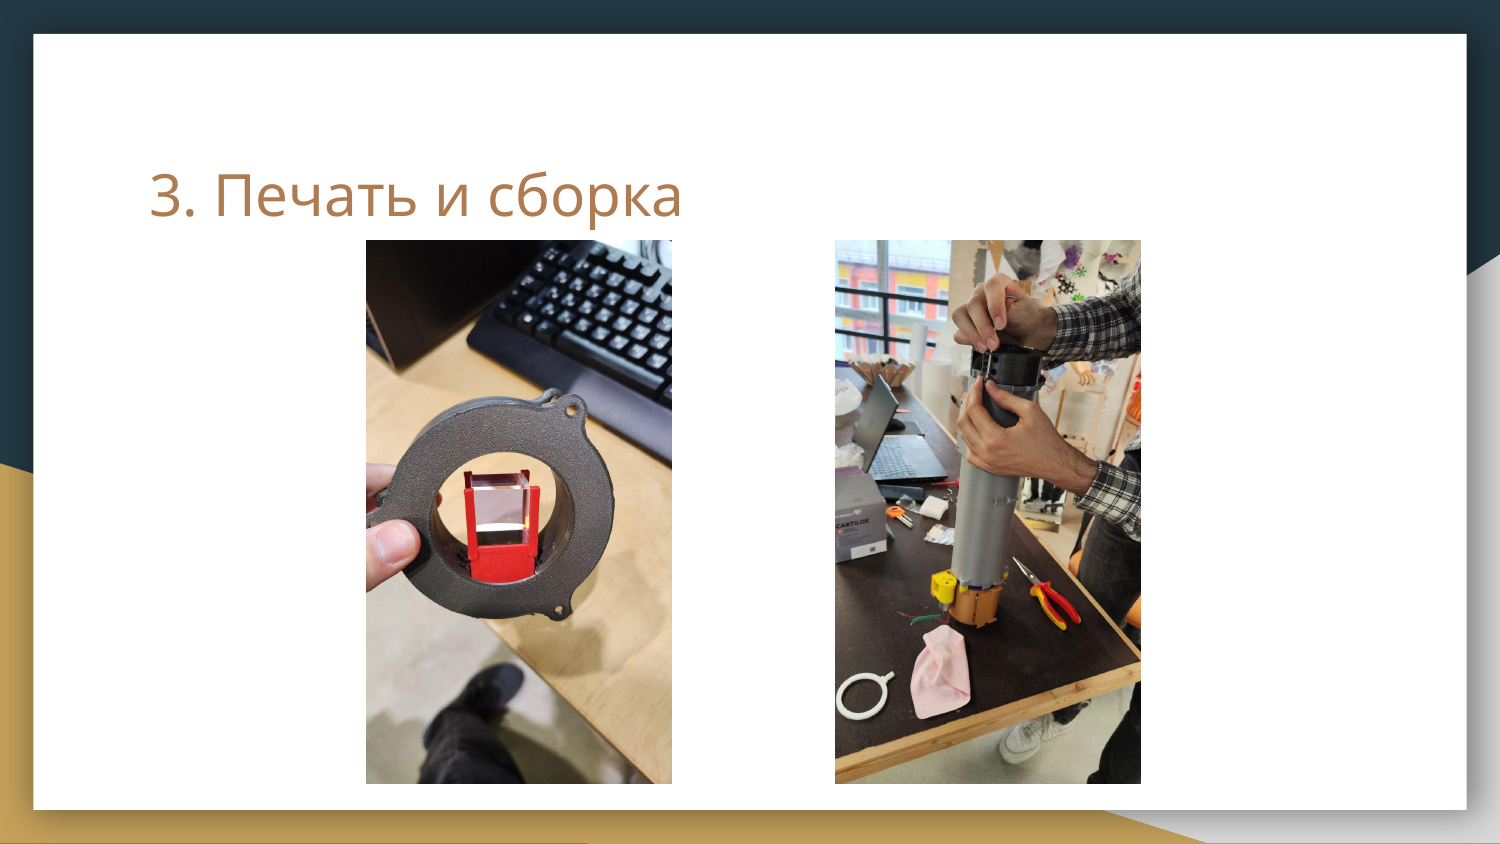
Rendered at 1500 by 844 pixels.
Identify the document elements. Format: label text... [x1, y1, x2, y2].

title 3. Печать и сборка [134, 138, 1366, 296]
picture [365, 240, 672, 784]
picture [834, 240, 1141, 784]
